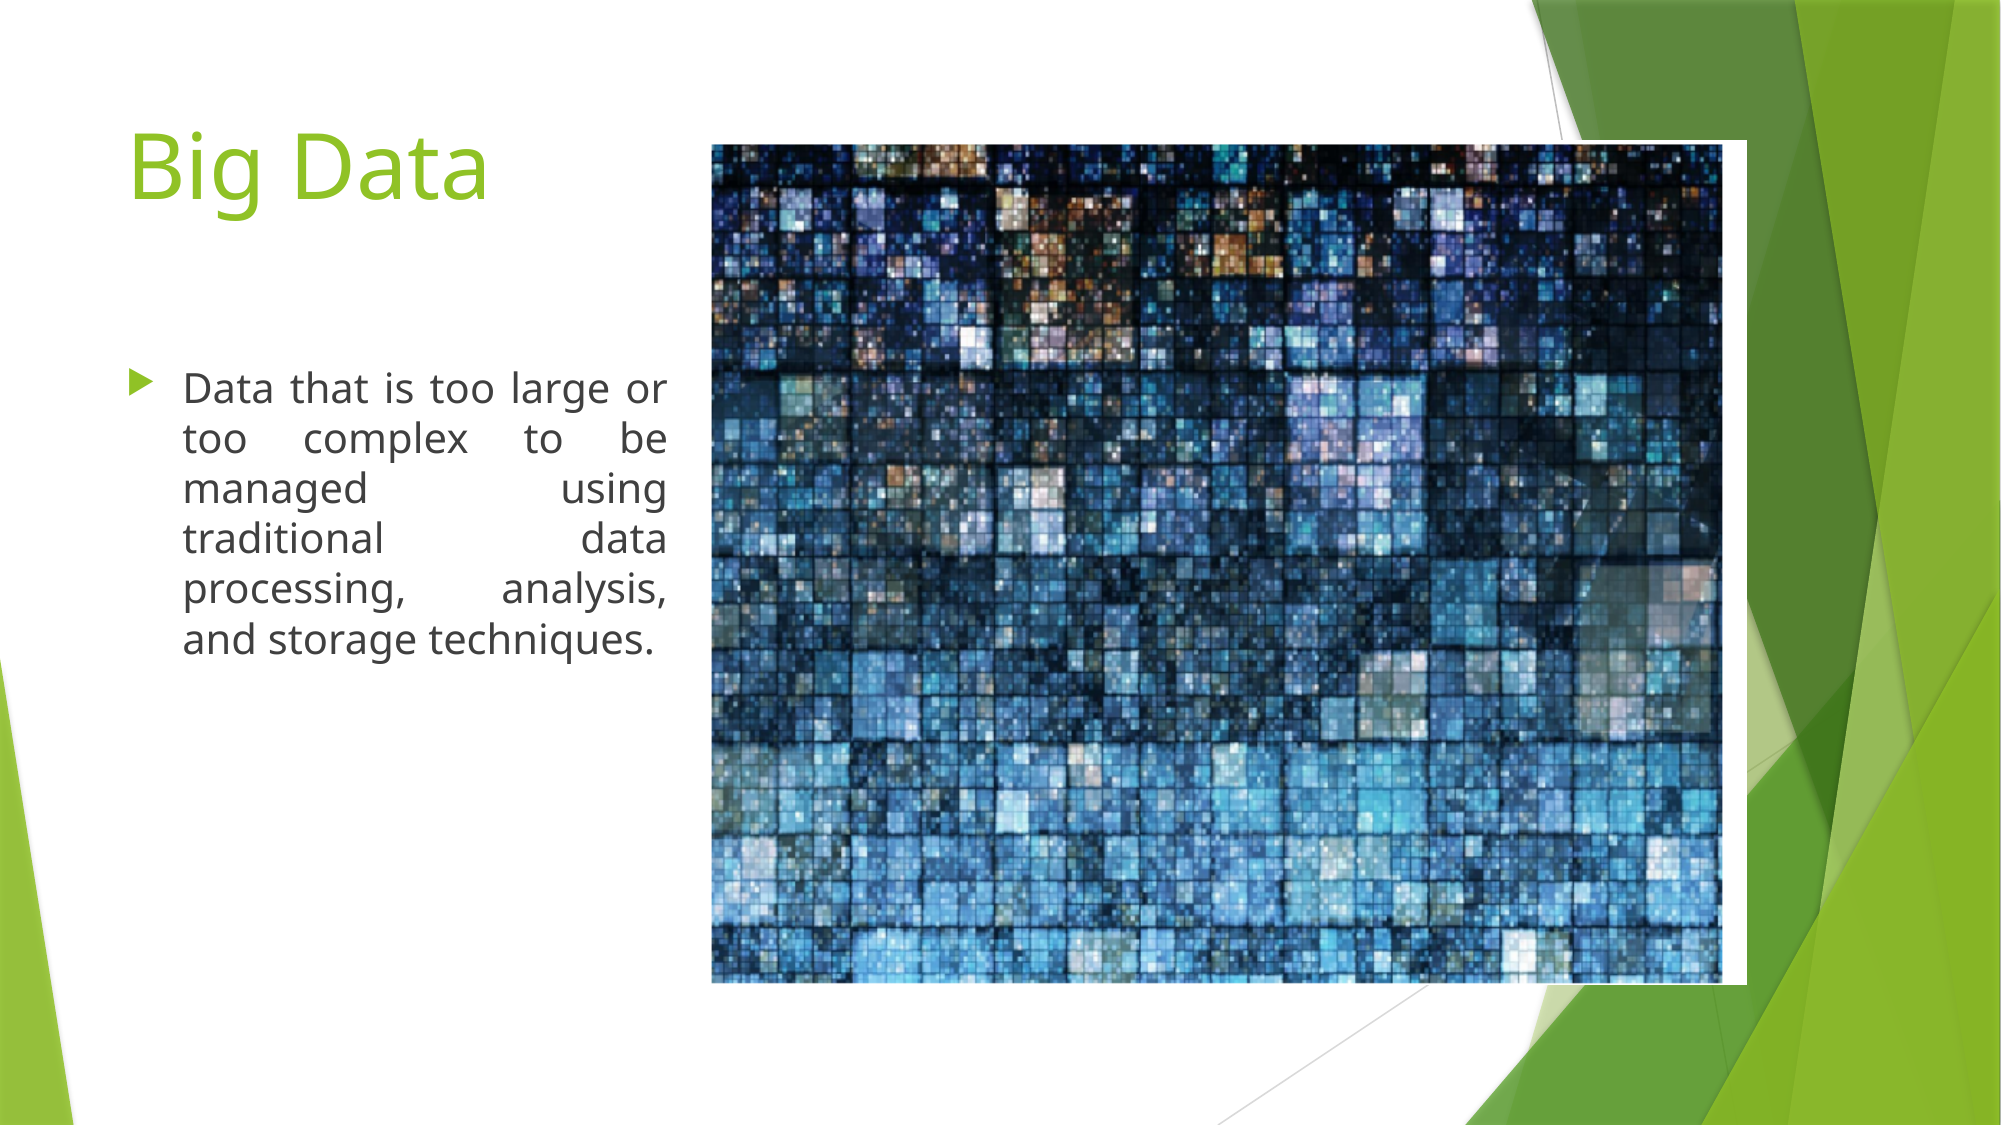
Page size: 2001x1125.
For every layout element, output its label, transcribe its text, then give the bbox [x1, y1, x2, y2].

title Big Data [111, 99, 1522, 260]
picture [708, 140, 1747, 985]
list Data that is too large or too complex to be managed using traditional data processing, analysis, and storage techniques. [111, 354, 684, 992]
